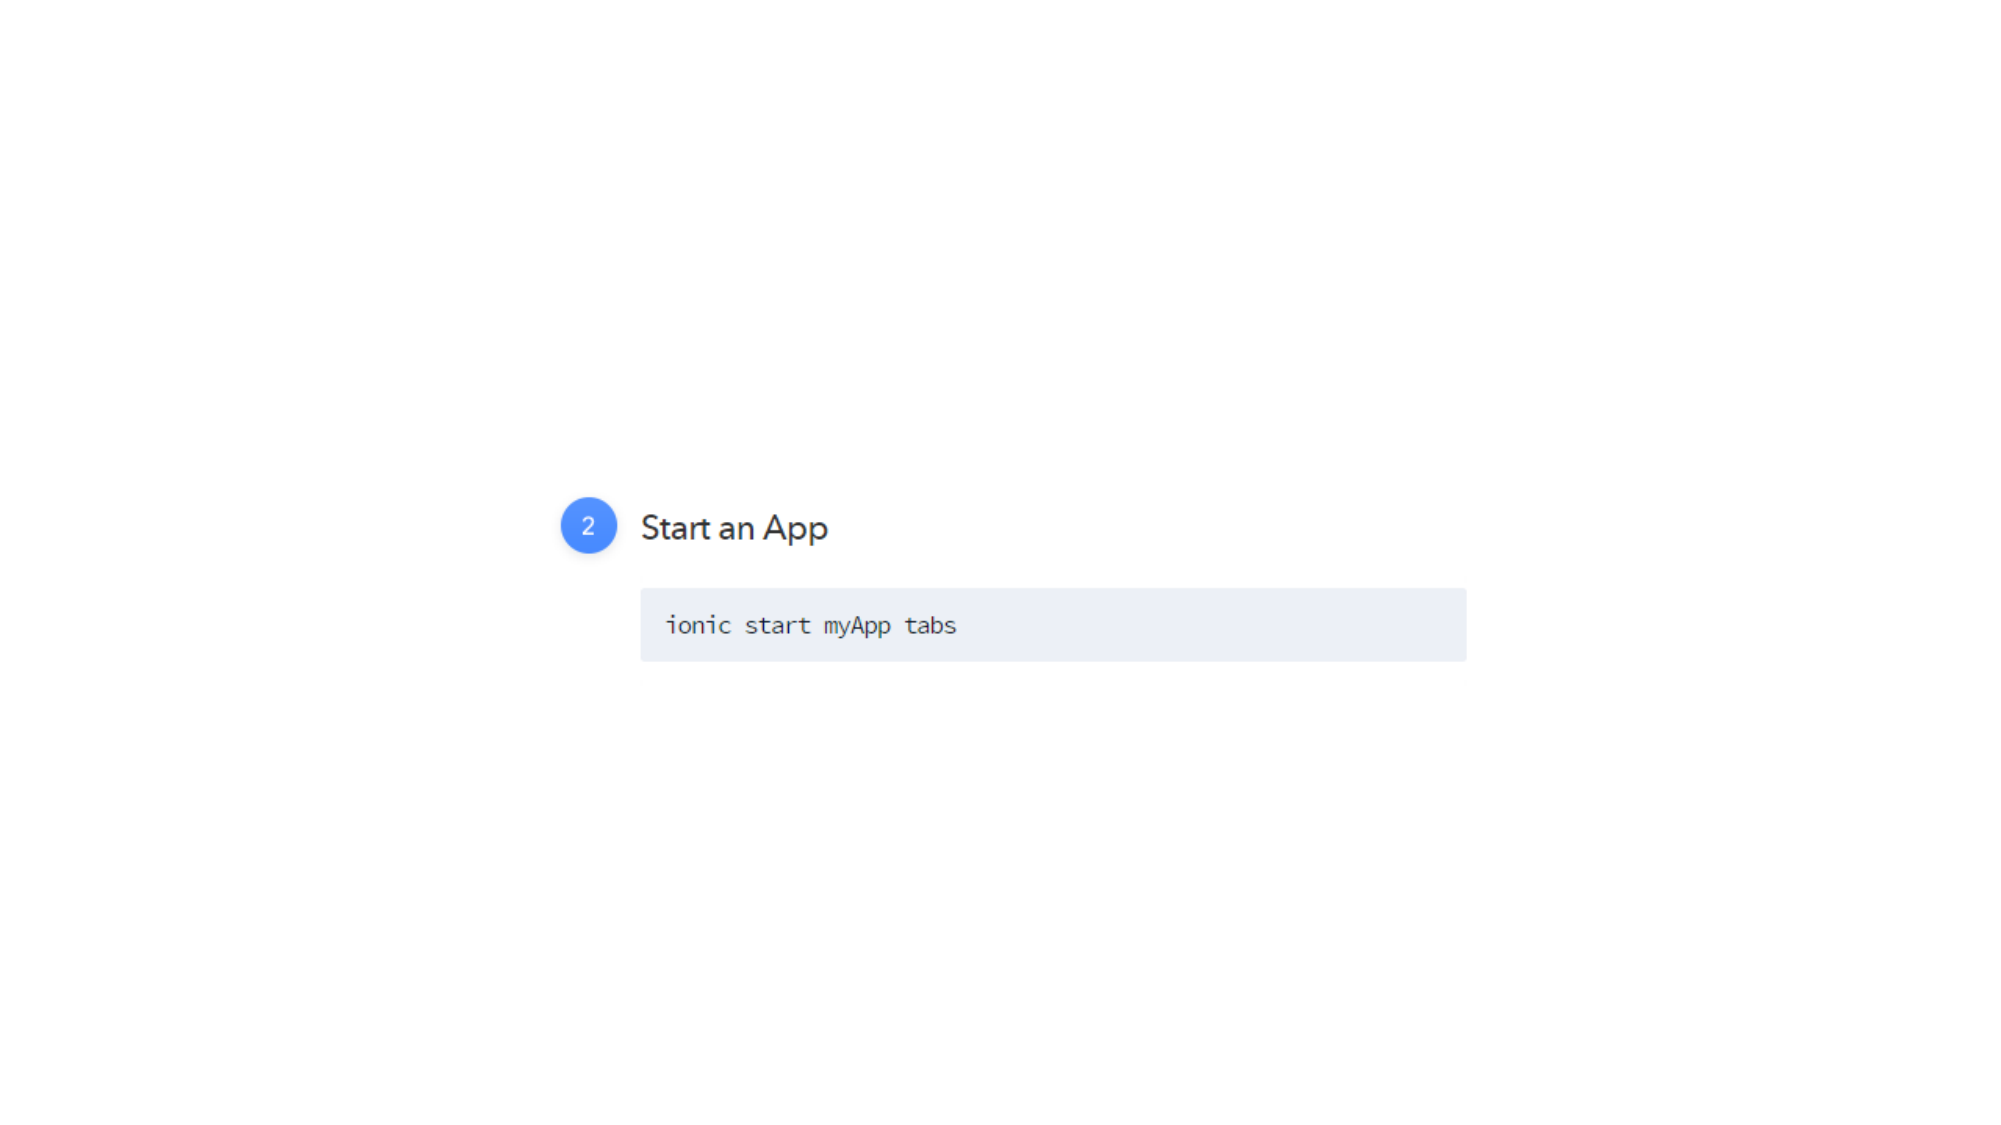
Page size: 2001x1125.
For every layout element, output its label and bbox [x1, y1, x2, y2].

picture [472, 427, 1528, 698]
